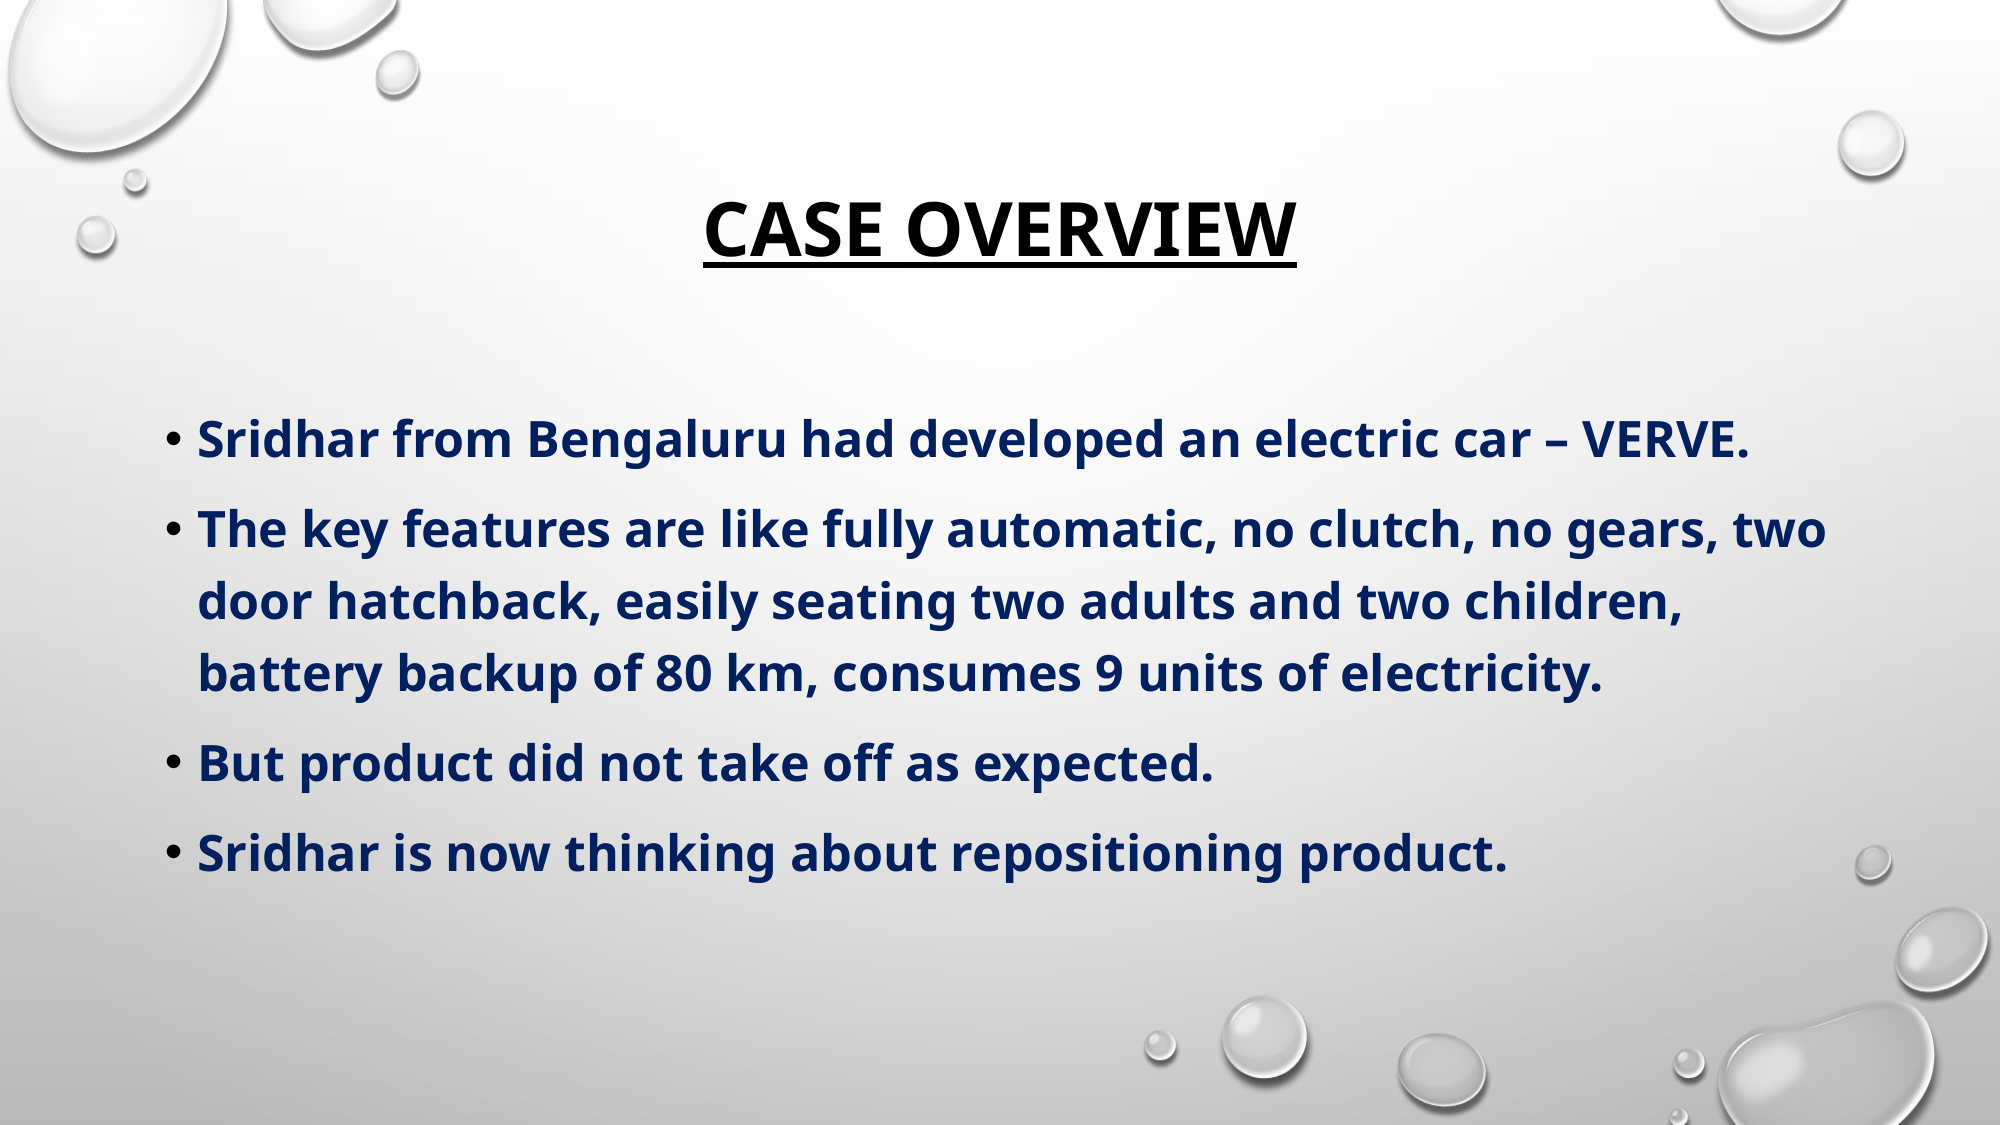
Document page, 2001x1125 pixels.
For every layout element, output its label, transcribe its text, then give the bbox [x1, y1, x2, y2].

list Sridhar from Bengaluru had developed an electric car – VERVE. The key features are like fully automatic, no clutch, no gears, two door hatchback, easily seating two adults and two children, battery backup of 80 km, consumes 9 units of electricity. But product did not take off as expected. Sridhar is now thinking about repositioning product. [149, 388, 1850, 950]
picture [0, 0, 2000, 1125]
title Case overview [149, 101, 1851, 364]
